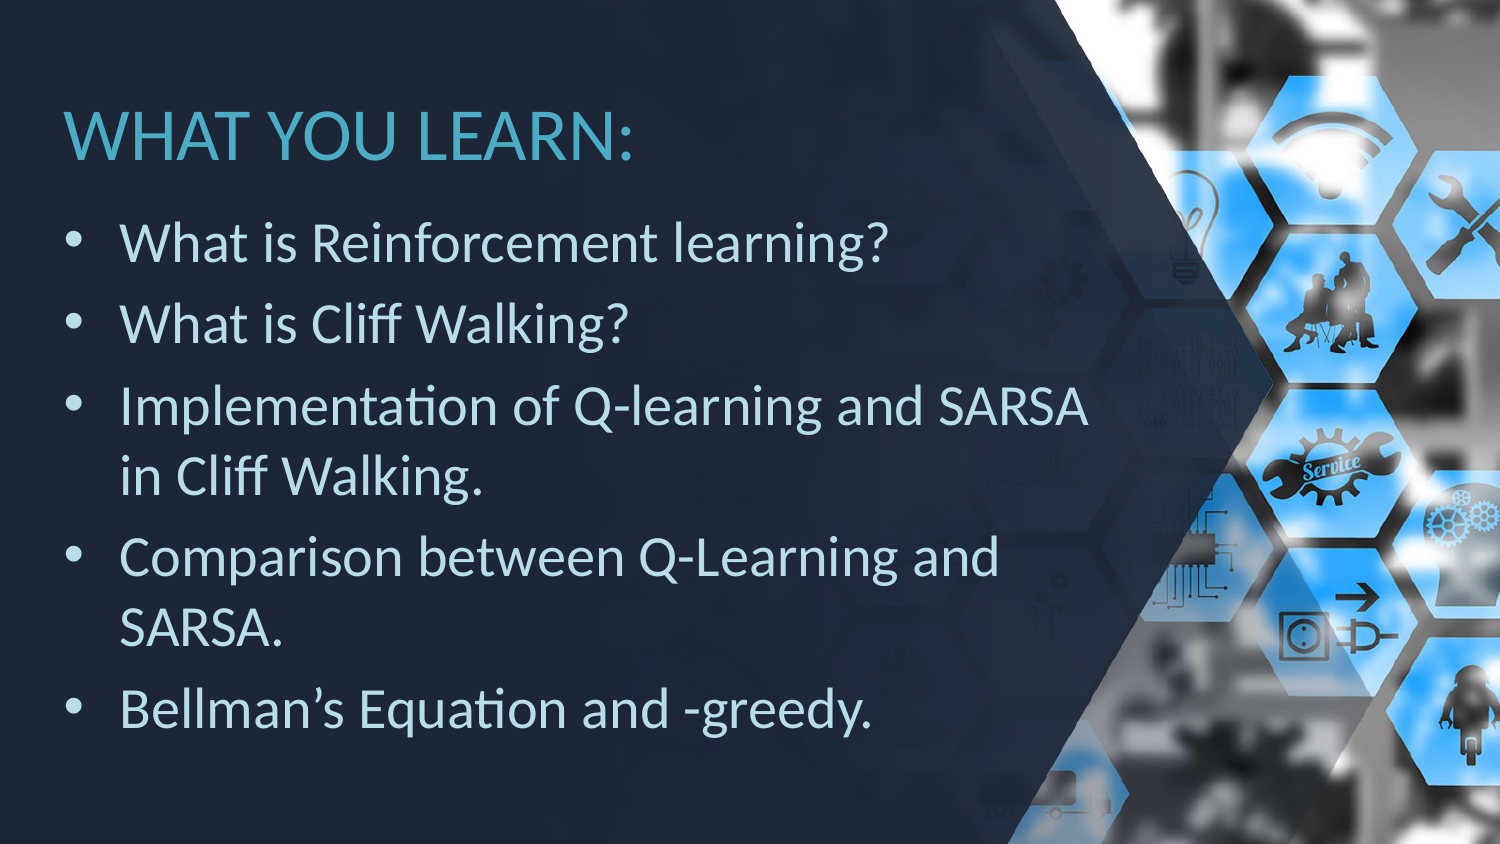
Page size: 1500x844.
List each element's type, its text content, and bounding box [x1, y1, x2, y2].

title WHAT YOU LEARN: [48, 71, 1126, 191]
picture [0, 0, 1500, 844]
